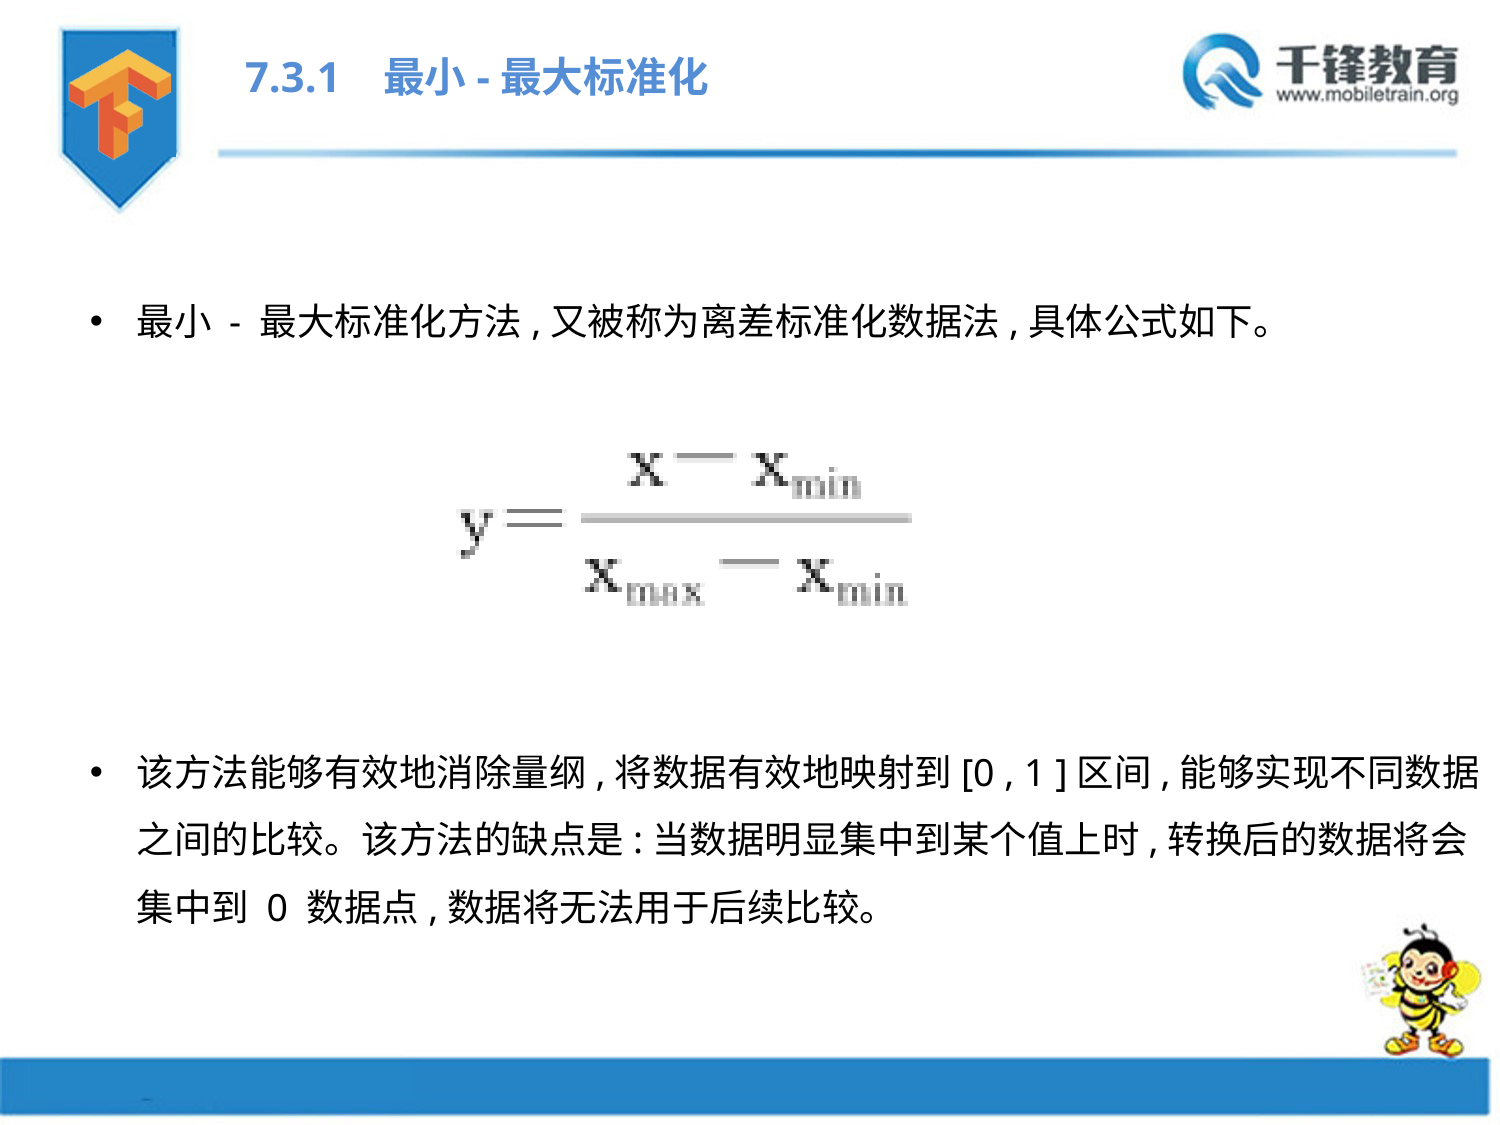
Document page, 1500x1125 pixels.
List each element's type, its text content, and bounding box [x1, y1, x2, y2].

picture [0, 351, 1500, 718]
picture [0, 0, 1500, 267]
text_box 该方法能够有效地消除量纲,将数据有效地映射到[0 , 1 ]区间,能够实现不同数据之间的比较。该方法的缺点是:当数据明显集中到某个值上时,转换后的数据将会集中到 0 数据点,数据将无法用于后续比较。 [0, 718, 1500, 937]
text_box 最小 - 最大标准化方法,又被称为离差标准化数据法,具体公式如下。 [0, 267, 1500, 351]
text_box 7.3.1 最小-最大标准化 [230, 29, 1069, 122]
picture [0, 937, 1500, 1125]
